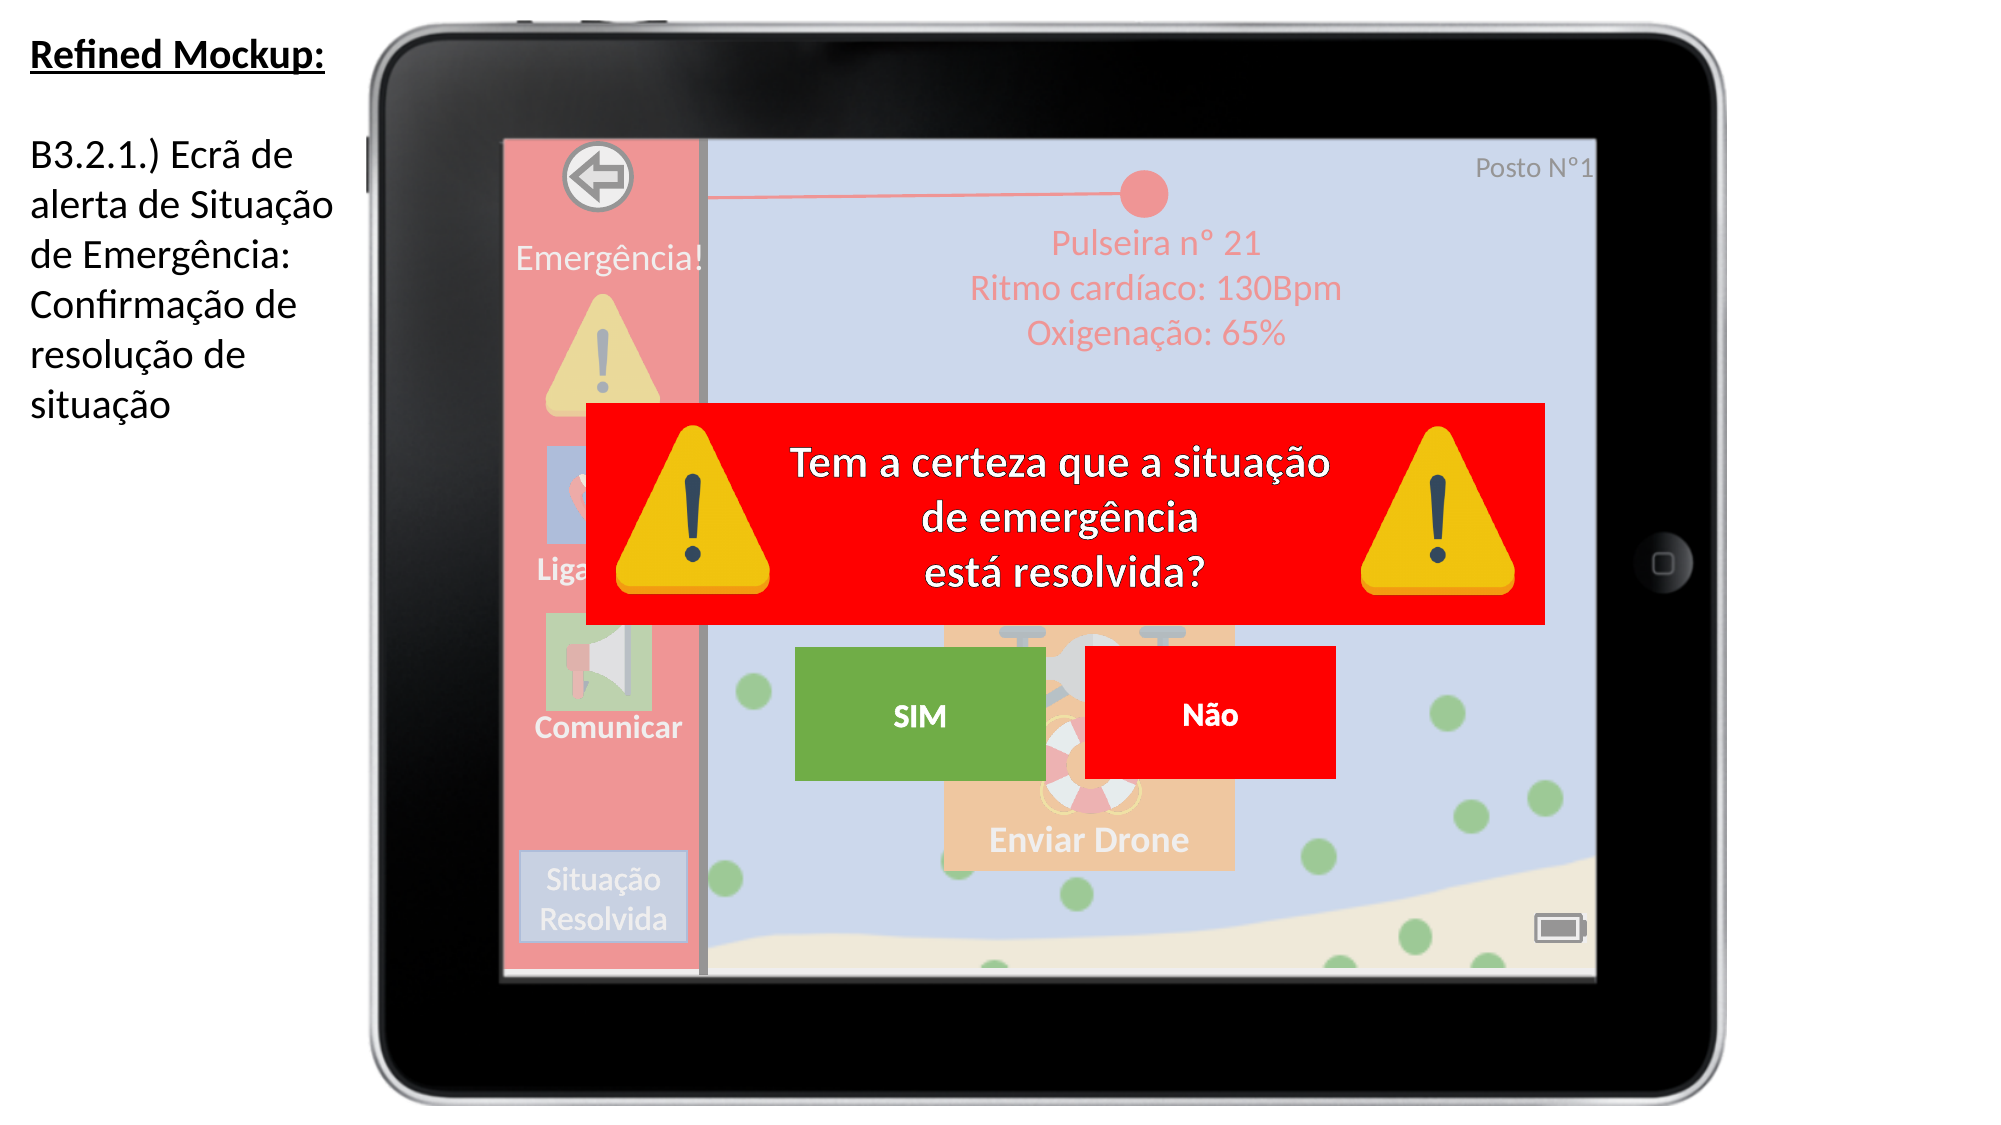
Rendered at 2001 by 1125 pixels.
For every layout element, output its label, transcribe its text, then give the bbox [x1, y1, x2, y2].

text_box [365, 19, 1727, 1106]
text_box Refined Mockup: B3.2.1.) Ecrã de alerta de Situação de Emergência: Confirmação de resolução de situação [15, 19, 365, 435]
